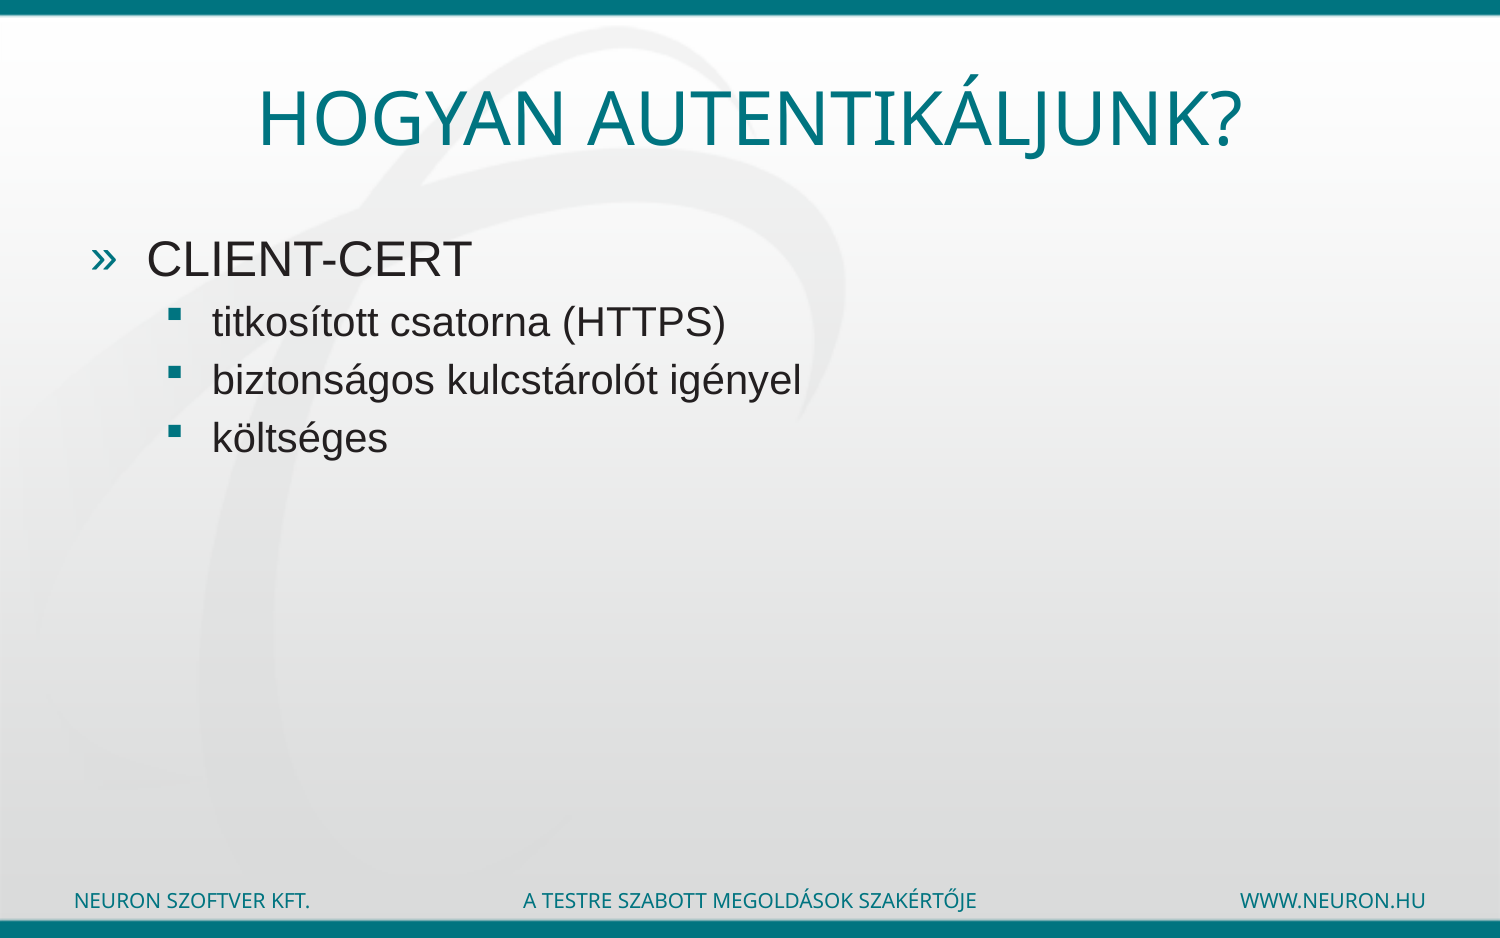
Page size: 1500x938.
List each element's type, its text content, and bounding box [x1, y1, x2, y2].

picture [0, 0, 1500, 938]
list CLIENT-CERT titkosított csatorna (HTTPS) biztonságos kulcstárolót igényel költséges [75, 218, 1425, 838]
title Hogyan autentikáljunk? [75, 37, 1425, 194]
